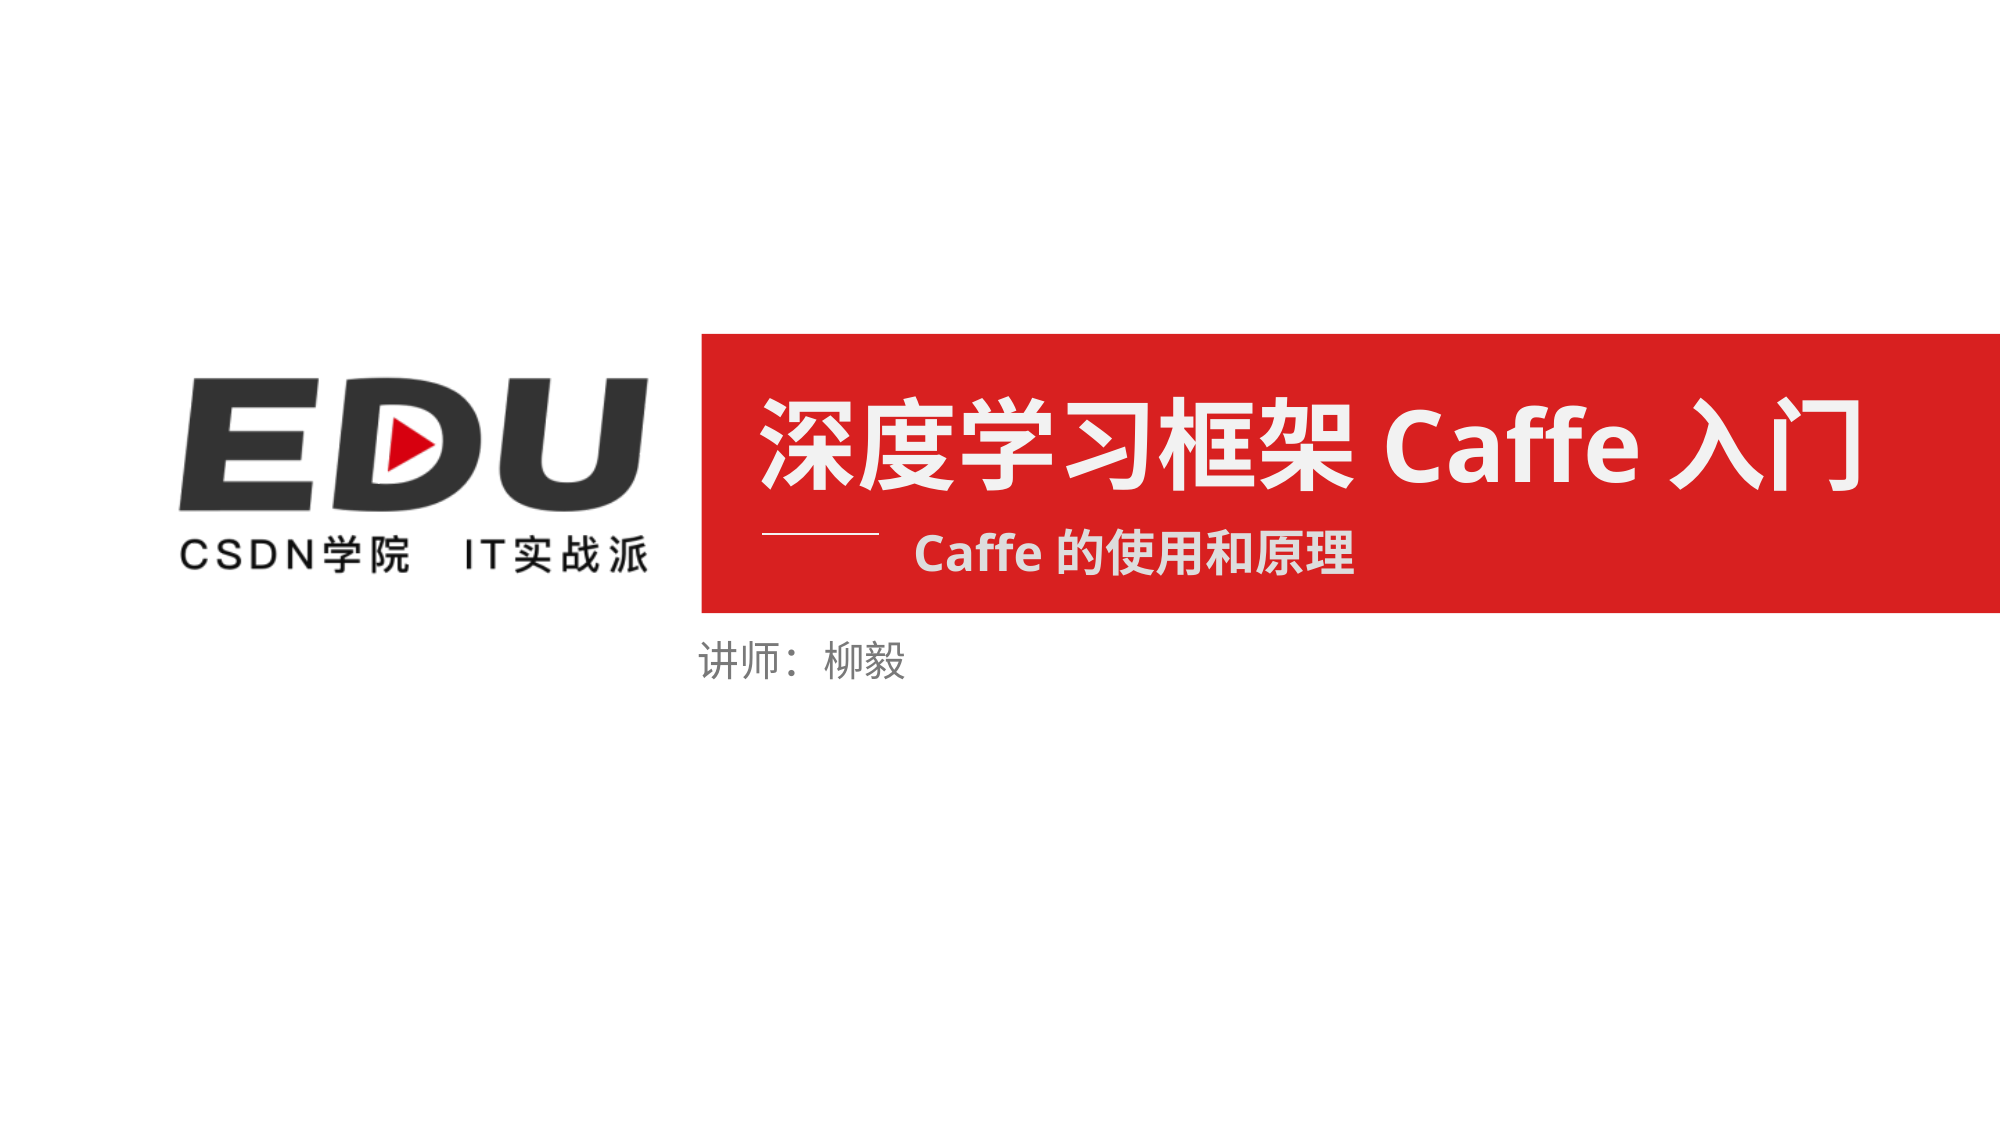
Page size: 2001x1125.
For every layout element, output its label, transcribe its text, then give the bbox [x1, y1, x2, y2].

picture [172, 363, 654, 584]
title 深度学习框架Caffe入门 [742, 375, 1954, 494]
list Caffe的使用和原理 [905, 491, 1757, 590]
list 讲师：柳毅 [689, 626, 1615, 693]
